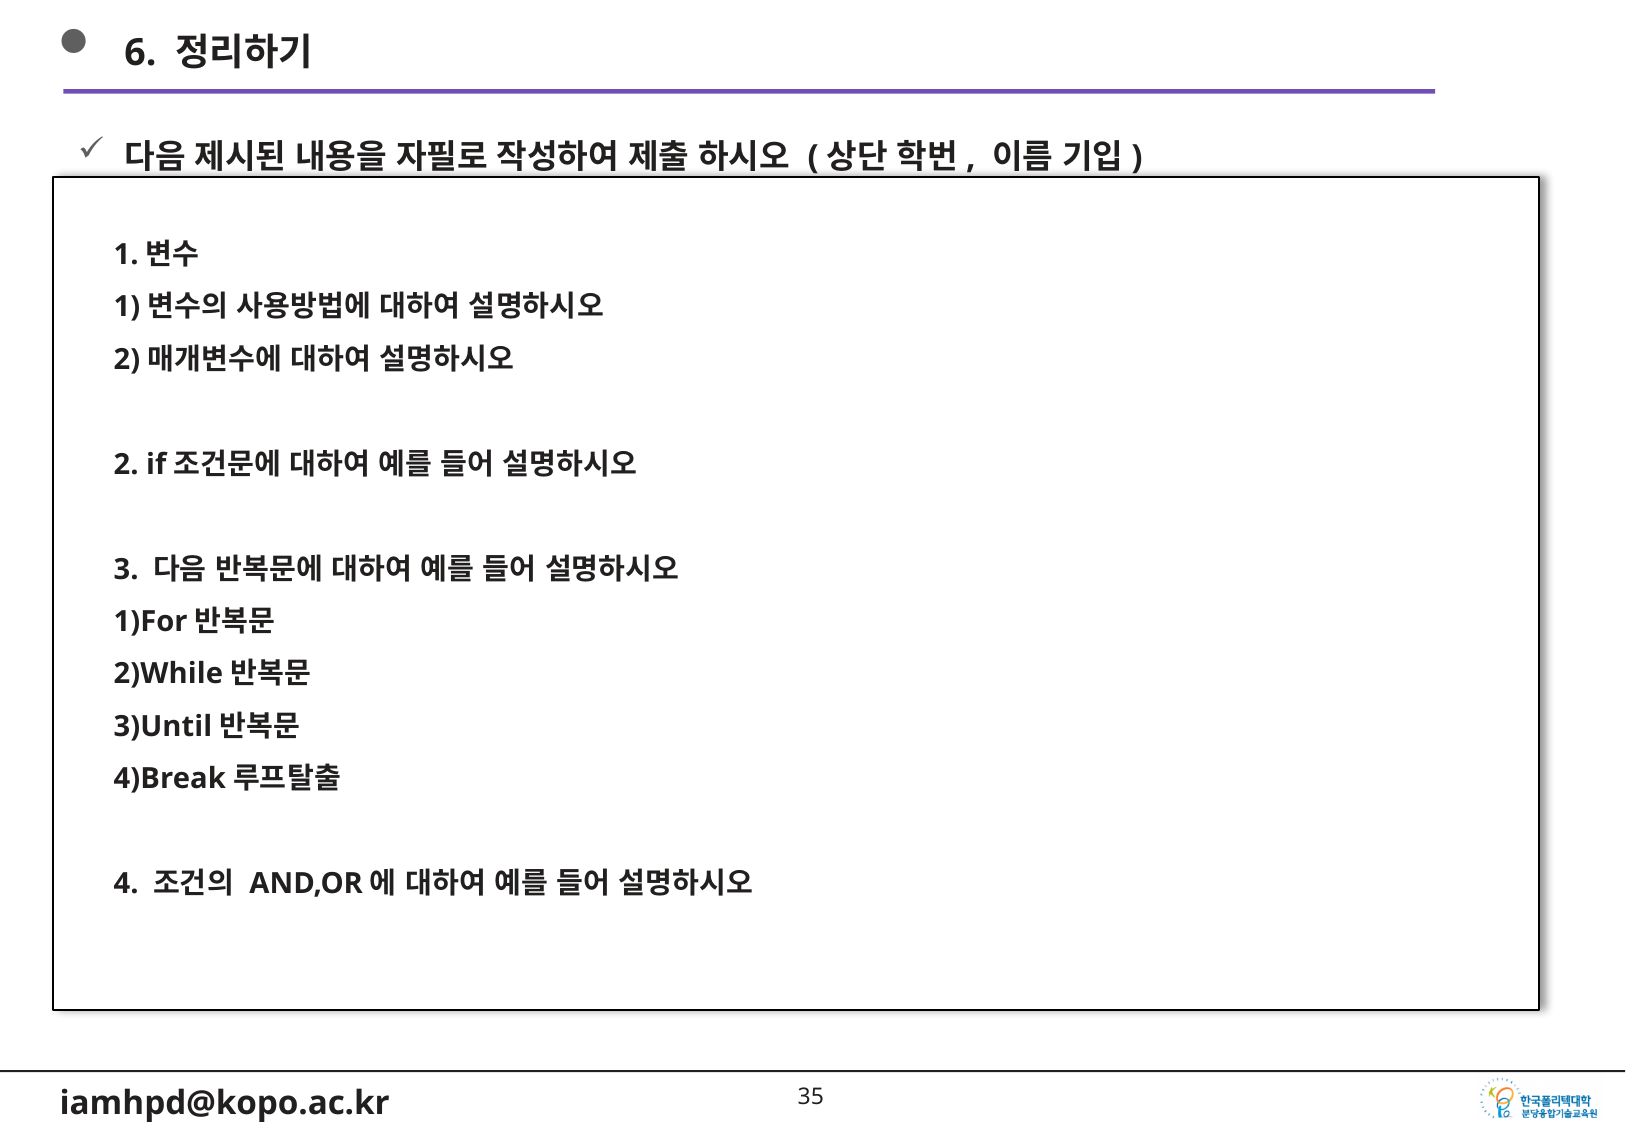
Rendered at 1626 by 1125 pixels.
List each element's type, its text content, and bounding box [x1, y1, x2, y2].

text_box 다음 제시된 내용을 자필로 작성하여 제출 하시오 (상단 학번, 이름 기입) [63, 127, 1622, 175]
text_box [44, 0, 1604, 114]
text_box 34 [765, 1072, 857, 1123]
text_box [53, 176, 1540, 1010]
text_box 6. 정리하기 [109, 20, 943, 93]
picture [1476, 1073, 1604, 1125]
text_box 1.변수 1)변수의 사용방법에 대하여 설명하시오 2)매개변수에 대하여 설명하시오 2. if조건문에 대하여 예를 들어 설명하시오 3. 다음 반복문에 대하여 예를 들어 설명하시오 1)For반복문 2)While반복문 3)Until반복문 4)Break루프탈출 4. 조건의 AND,OR에 대하여 예를 들어 설명하시오 [98, 210, 1415, 907]
